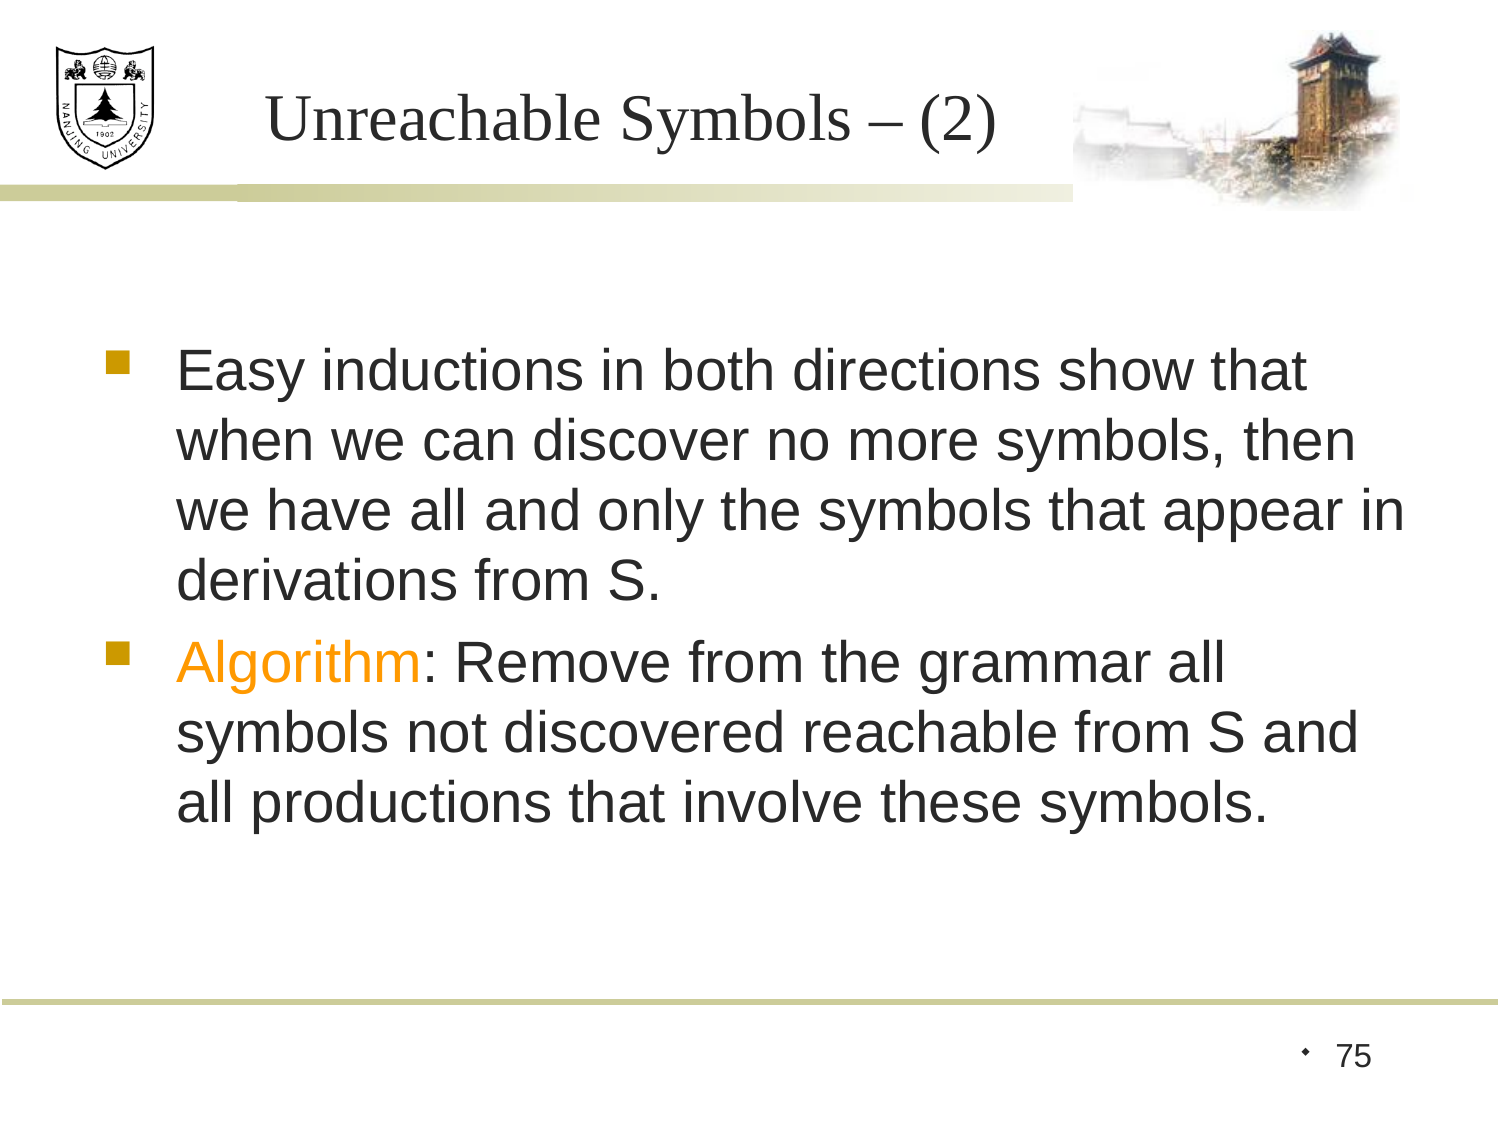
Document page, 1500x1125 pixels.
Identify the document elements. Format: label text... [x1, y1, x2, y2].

list Easy inductions in both directions show that when we can discover no more symbols, then we have all and only the symbols that appear in derivations from S. Algorithm: Remove from the grammar all symbols not discovered reachable from S and all productions that involve these symbols. [87, 324, 1425, 1000]
picture [1073, 30, 1400, 211]
picture [2, 999, 1498, 1005]
picture [50, 42, 160, 173]
slide_number 75 [1234, 1030, 1388, 1107]
title Unreachable Symbols – (2) [171, 66, 1093, 161]
